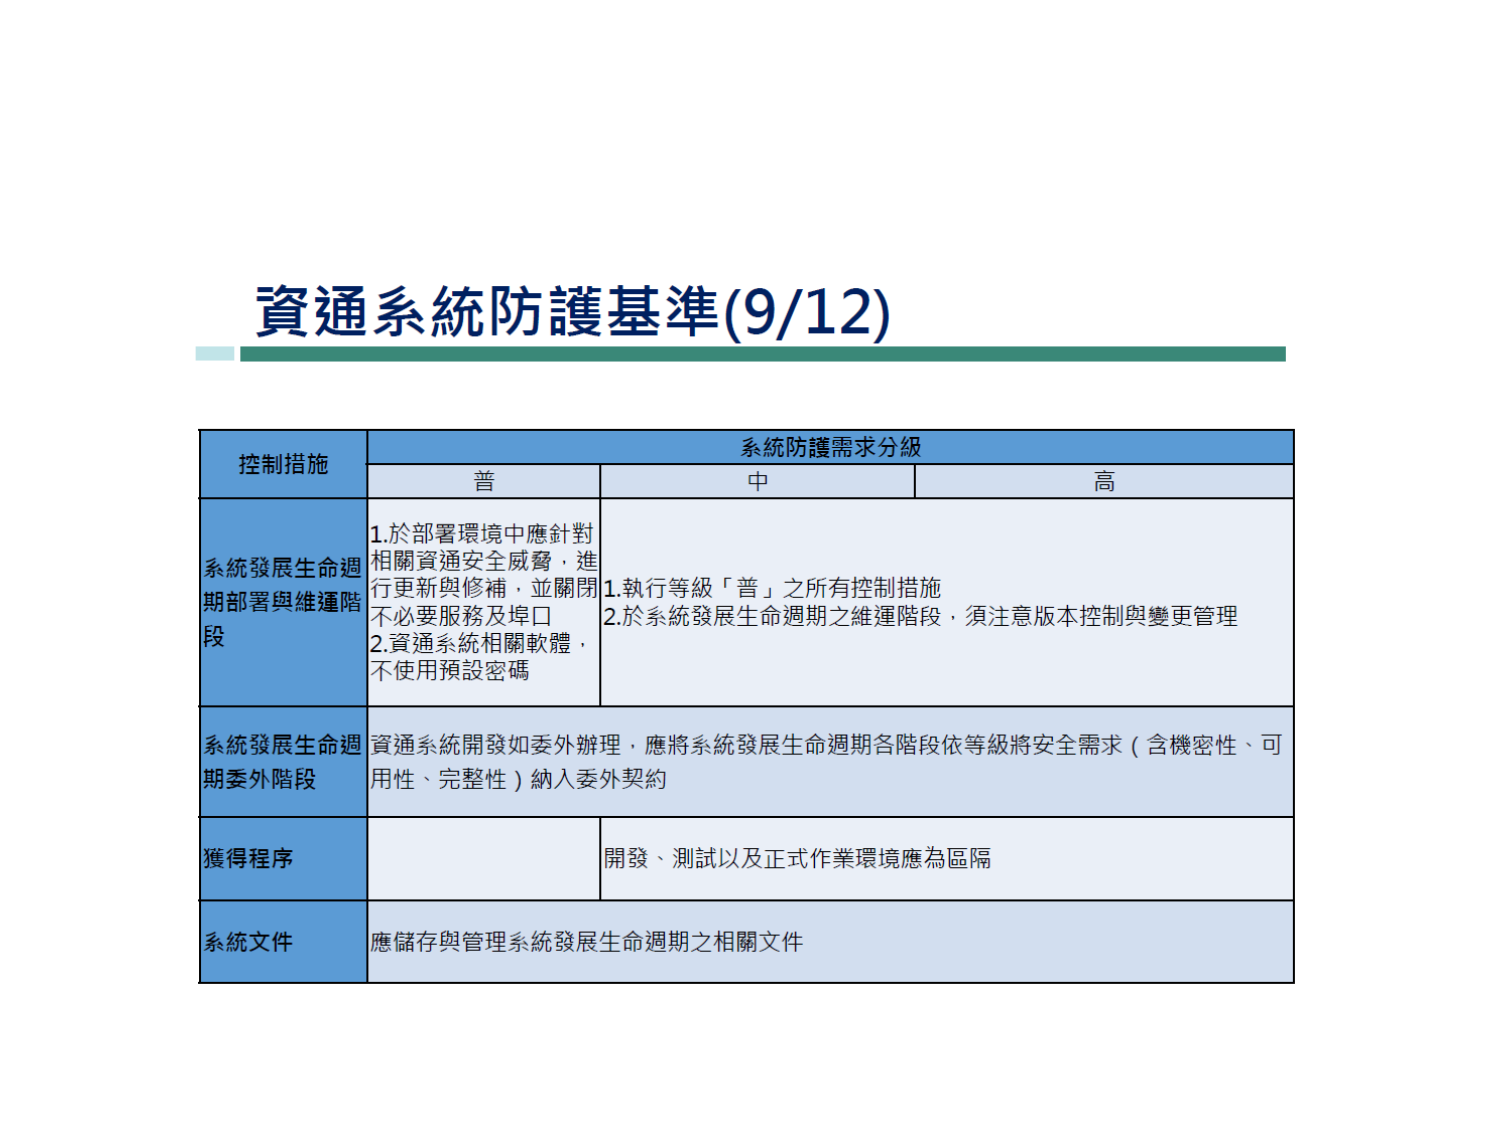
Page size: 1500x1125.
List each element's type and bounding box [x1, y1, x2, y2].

list [195, 262, 1305, 1006]
